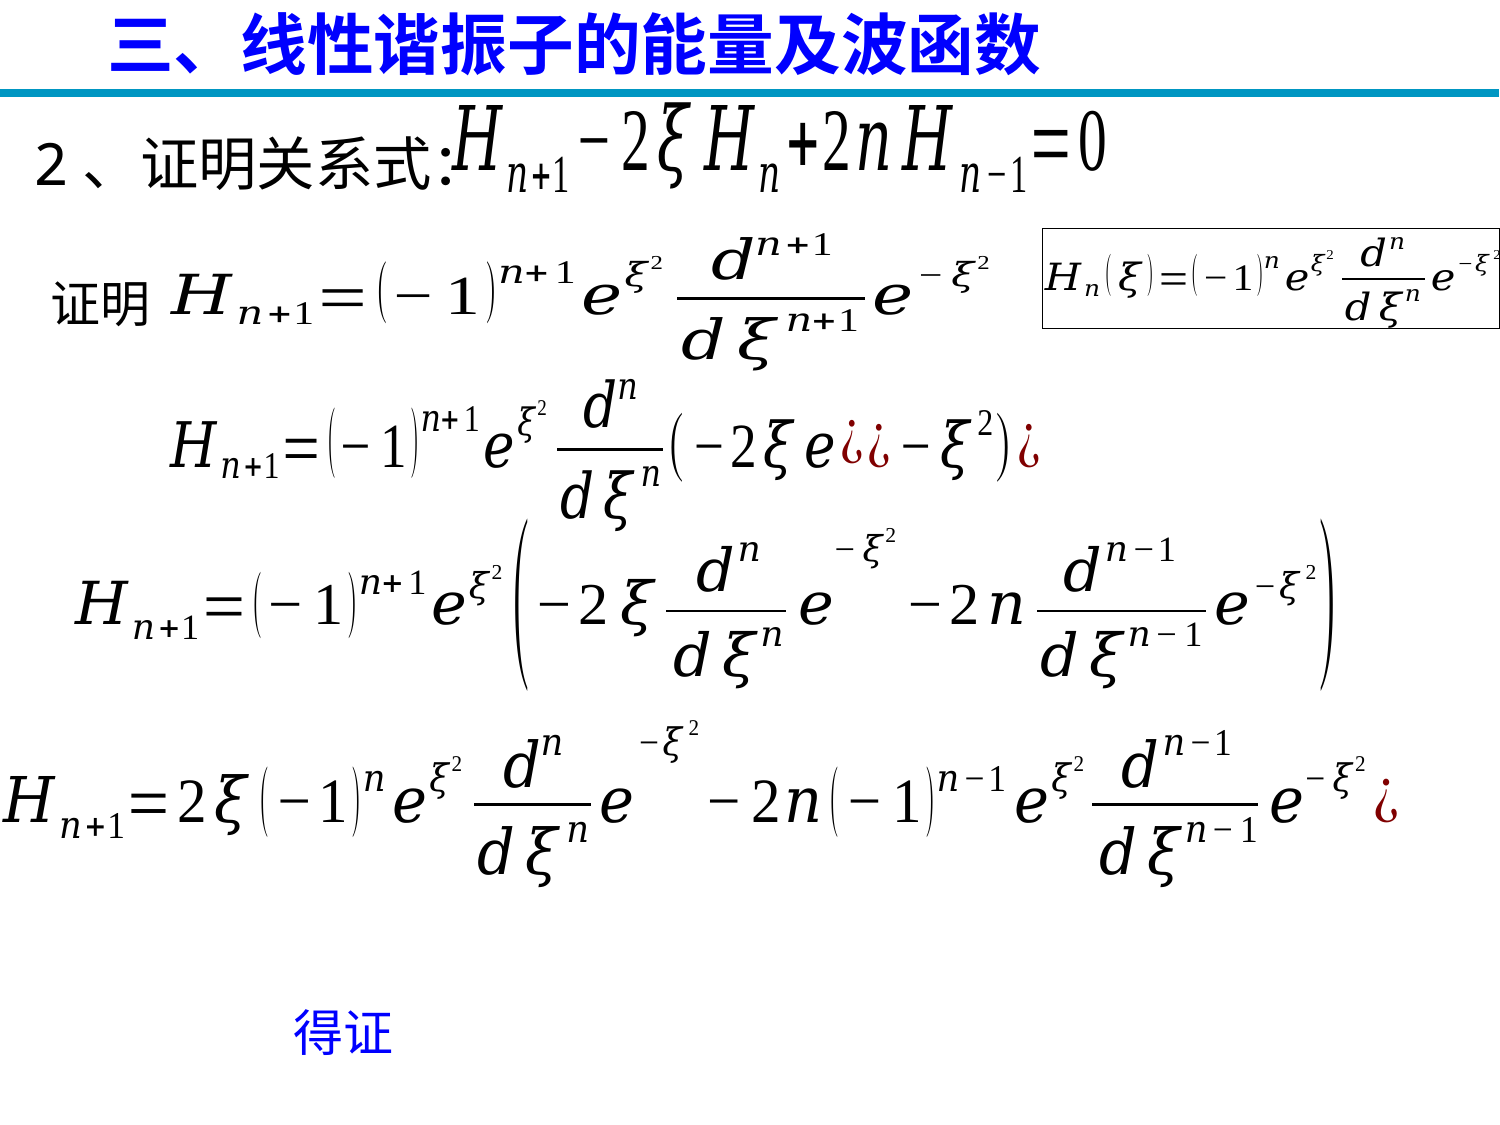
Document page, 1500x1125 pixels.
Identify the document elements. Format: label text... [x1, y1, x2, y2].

text_box 2、证明关系式： [18, 106, 518, 205]
text_box 三、线性谐振子的能量及波函数 [92, 2, 1066, 93]
